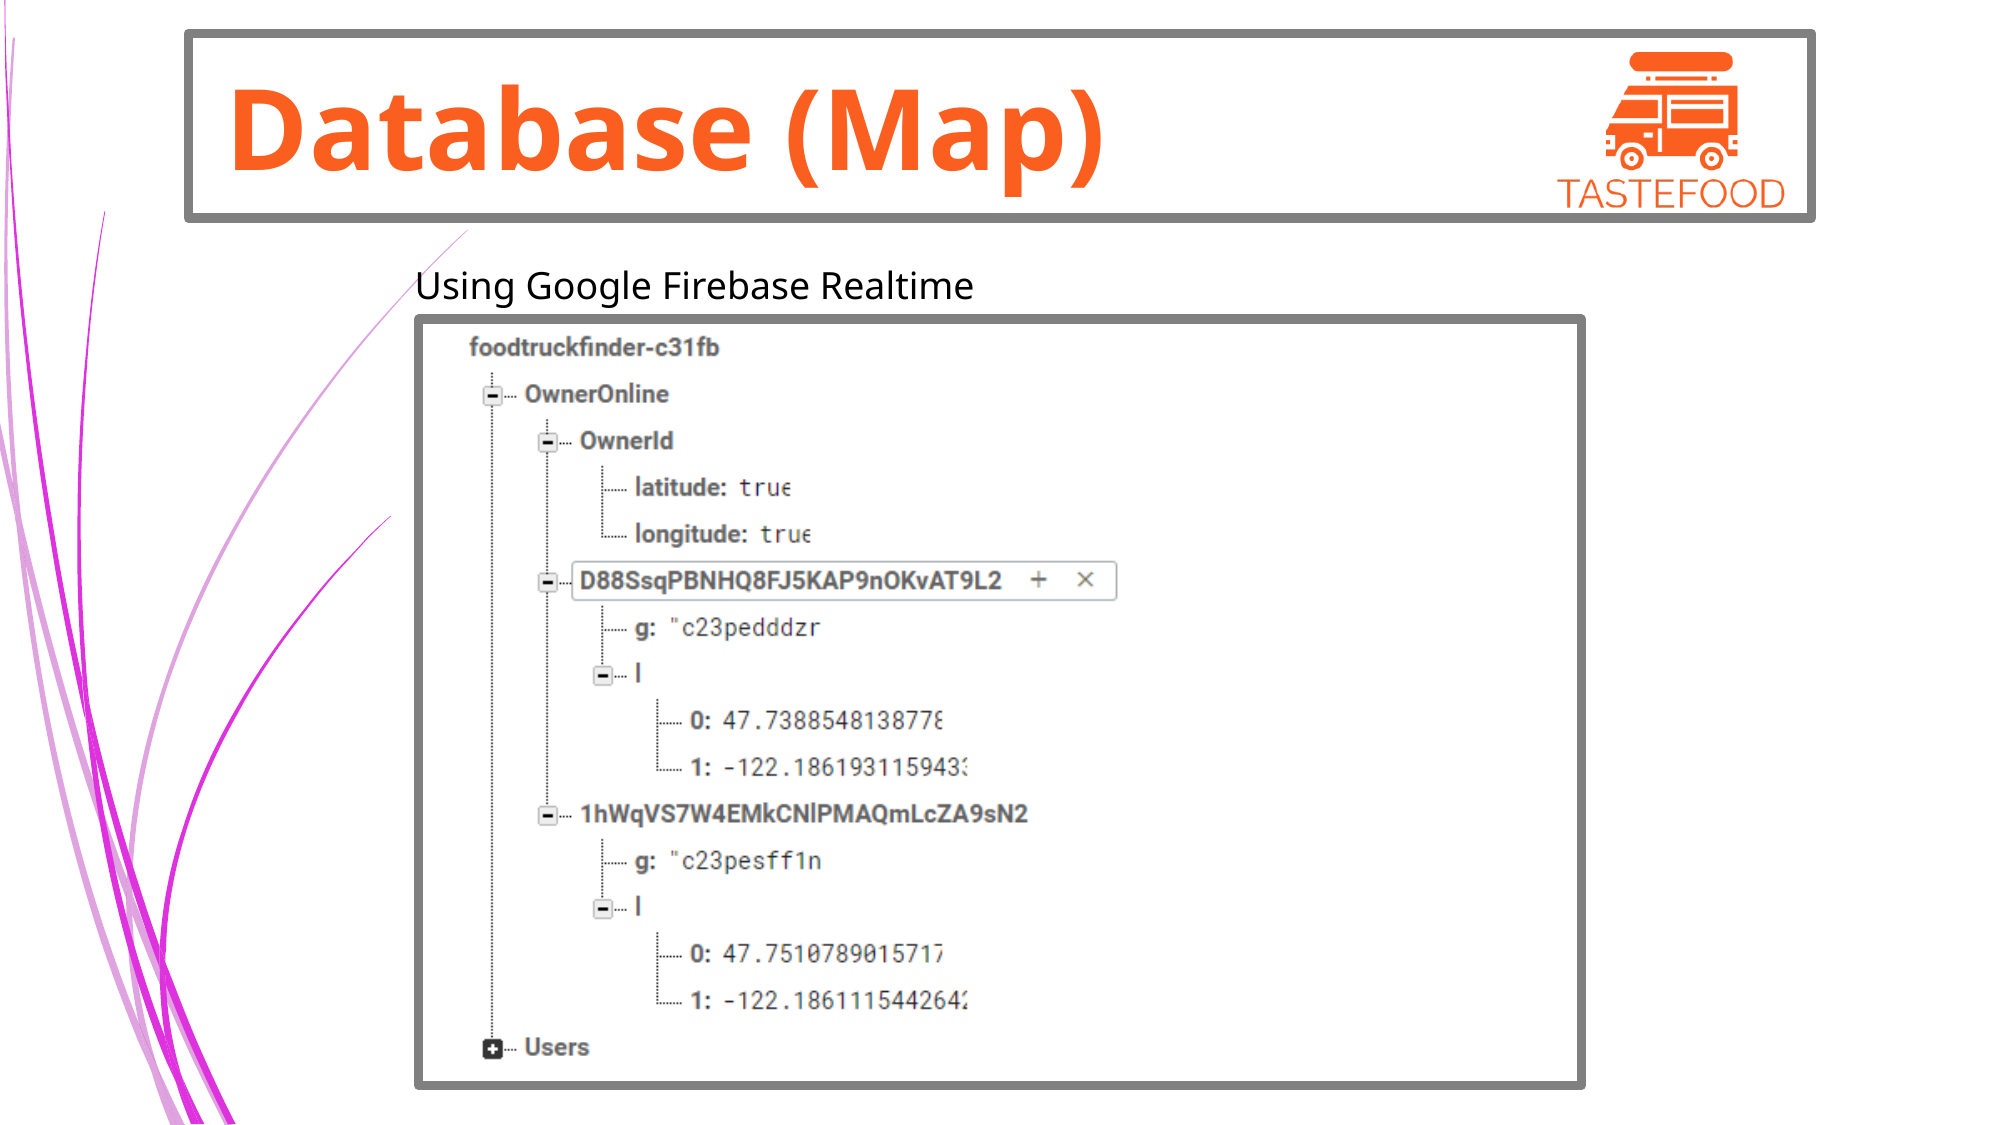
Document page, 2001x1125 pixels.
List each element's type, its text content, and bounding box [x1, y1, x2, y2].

text_box Using Google Firebase Realtime Database [399, 254, 1135, 360]
picture [423, 323, 1577, 1081]
text_box Database (Map) [188, 33, 1812, 219]
picture [1486, 52, 1857, 233]
